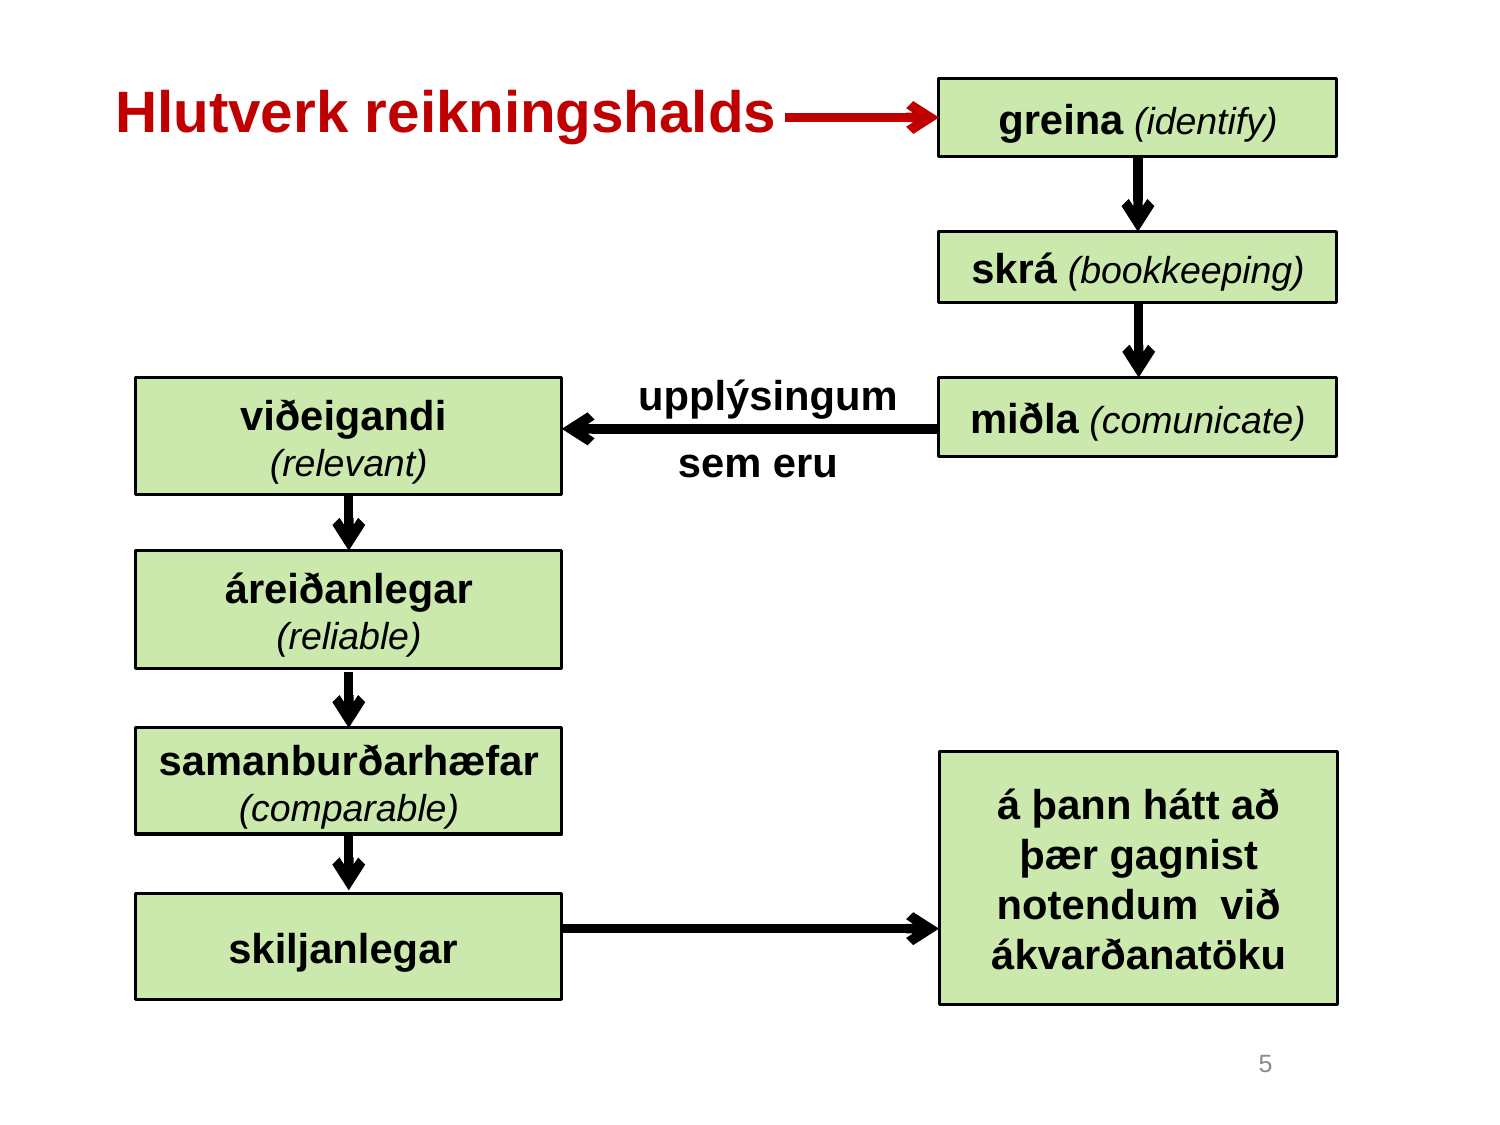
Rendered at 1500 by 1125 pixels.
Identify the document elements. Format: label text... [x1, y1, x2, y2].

text_box sem eru [620, 437, 896, 494]
text_box greina (identify) [938, 78, 1337, 157]
slide_number 5 [975, 1025, 1288, 1100]
text_box skrá (bookkeeping) [938, 231, 1337, 303]
text_box á þann hátt að þær gagnist notendum við ákvarðanatöku [939, 751, 1338, 1005]
text_box viðeigandi (relevant) [135, 377, 562, 495]
text_box áreiðanlegar (reliable) [135, 550, 562, 669]
text_box upplýsingum [620, 361, 916, 427]
text_box skiljanlegar [135, 893, 562, 1000]
text_box samanburðarhæfar (comparable) [135, 727, 562, 835]
list Hlutverk reikningshalds [100, 66, 869, 173]
text_box miðla (comunicate) [938, 377, 1337, 457]
